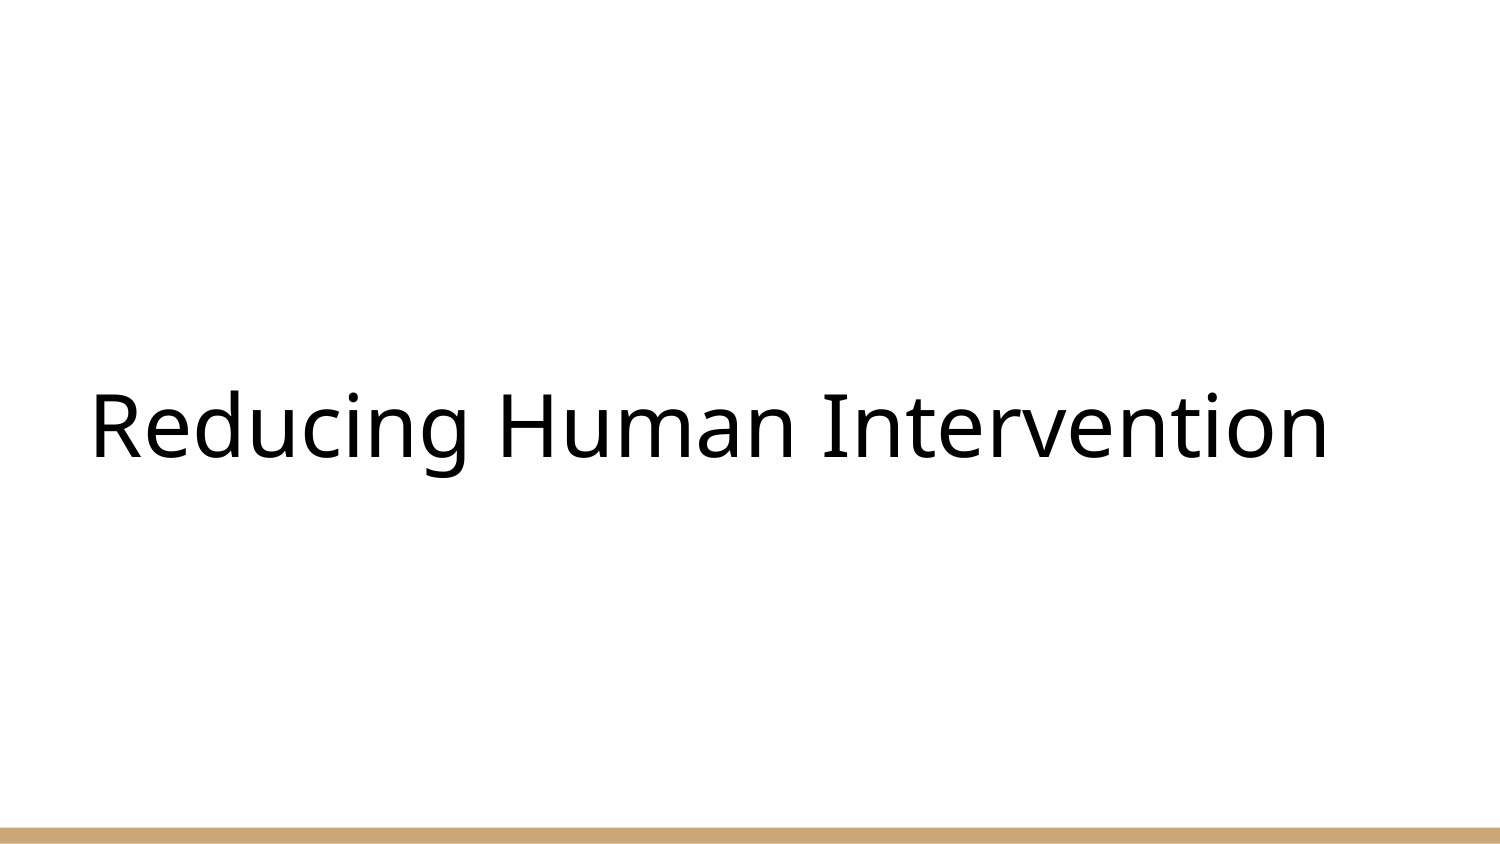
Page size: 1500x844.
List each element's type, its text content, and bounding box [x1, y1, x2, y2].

title Reducing Human Intervention [51, 353, 1449, 490]
